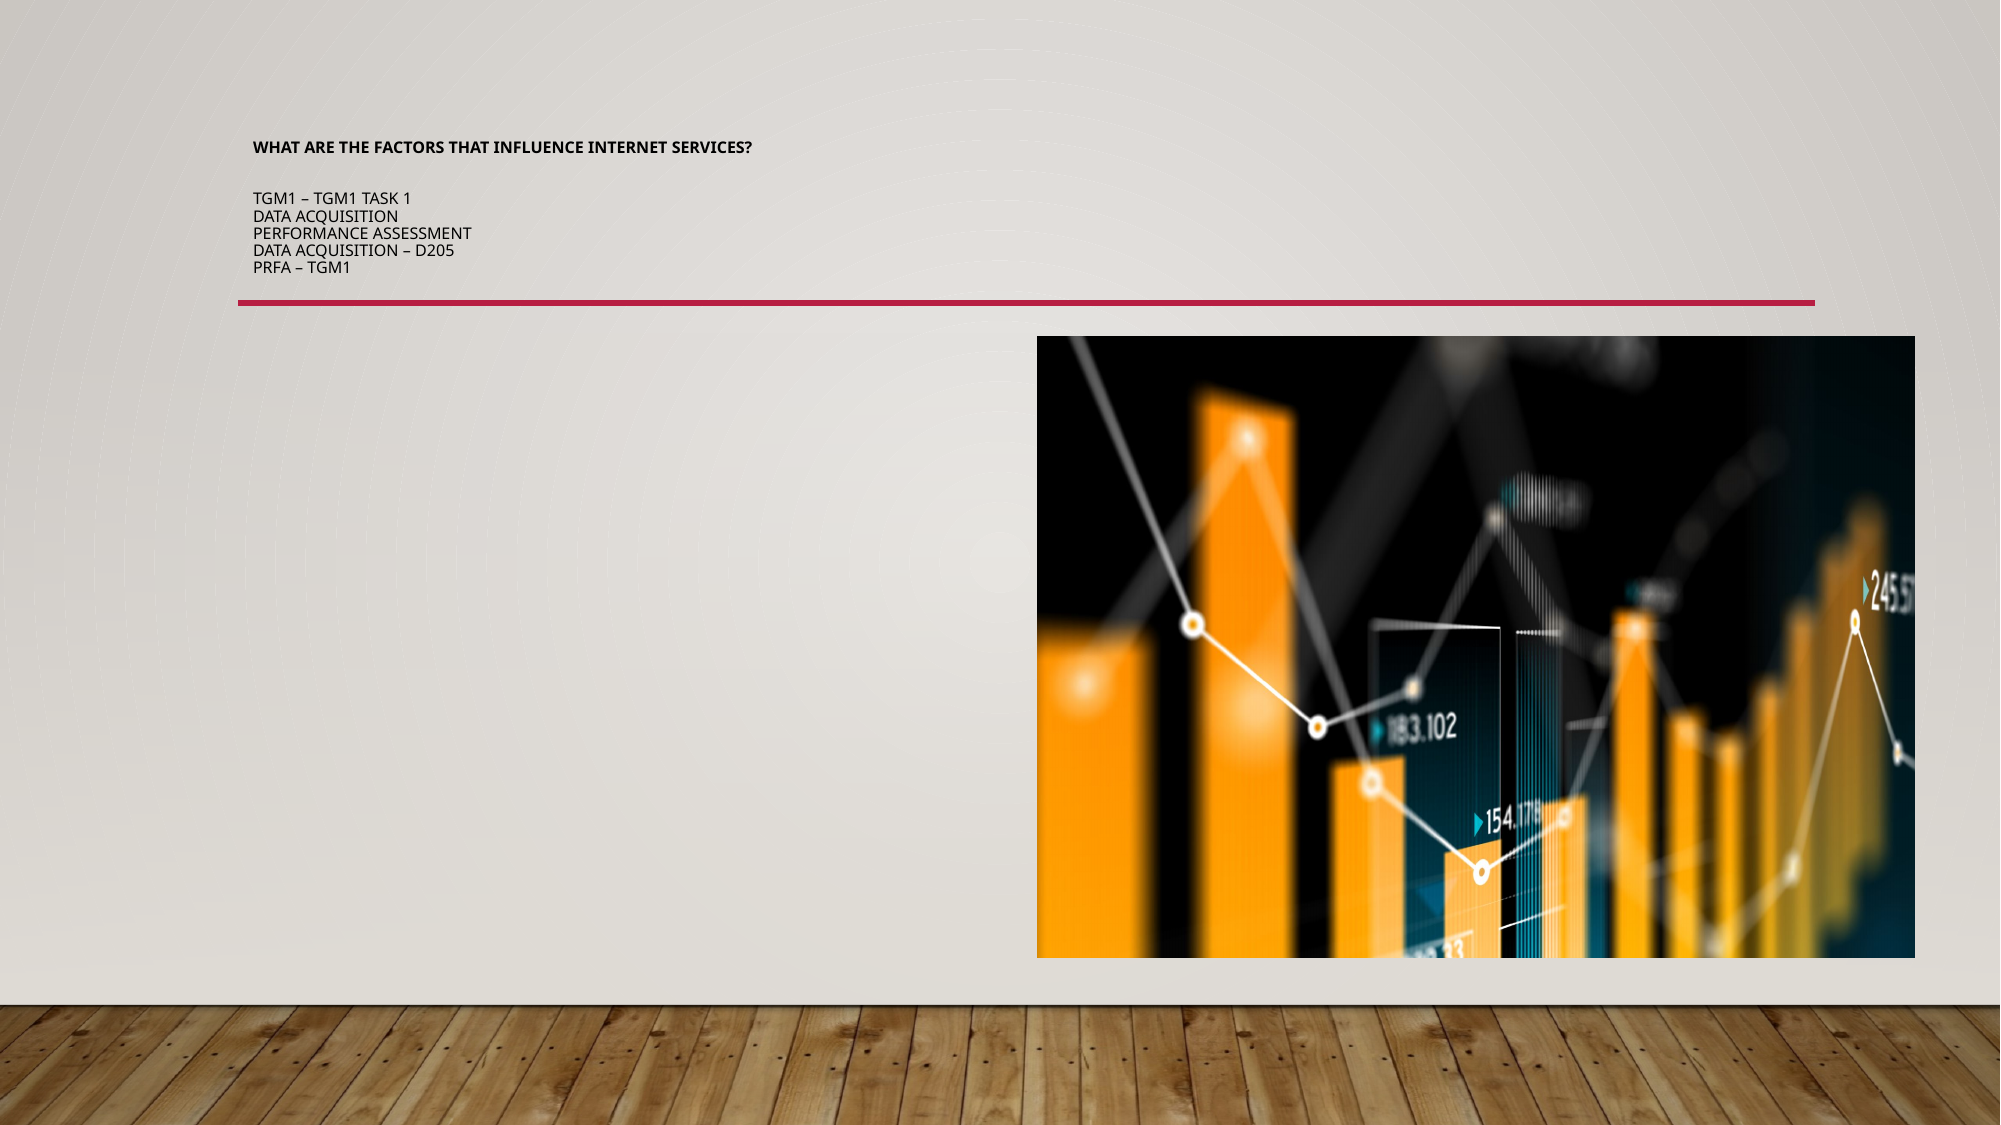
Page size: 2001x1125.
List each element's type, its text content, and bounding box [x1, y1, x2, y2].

picture [0, 1005, 2000, 1125]
title WHAT ARE THE FACTORS THAT INFLUENCE INTERNET SERVICES? TGM1 – TGM1 TASK 1 DATA ACQUISITION PERFORMANCE ASSESSMENT DATA ACQUISITION – D205 PRFA – TGM1 [238, 131, 1814, 305]
picture [1037, 336, 1915, 958]
